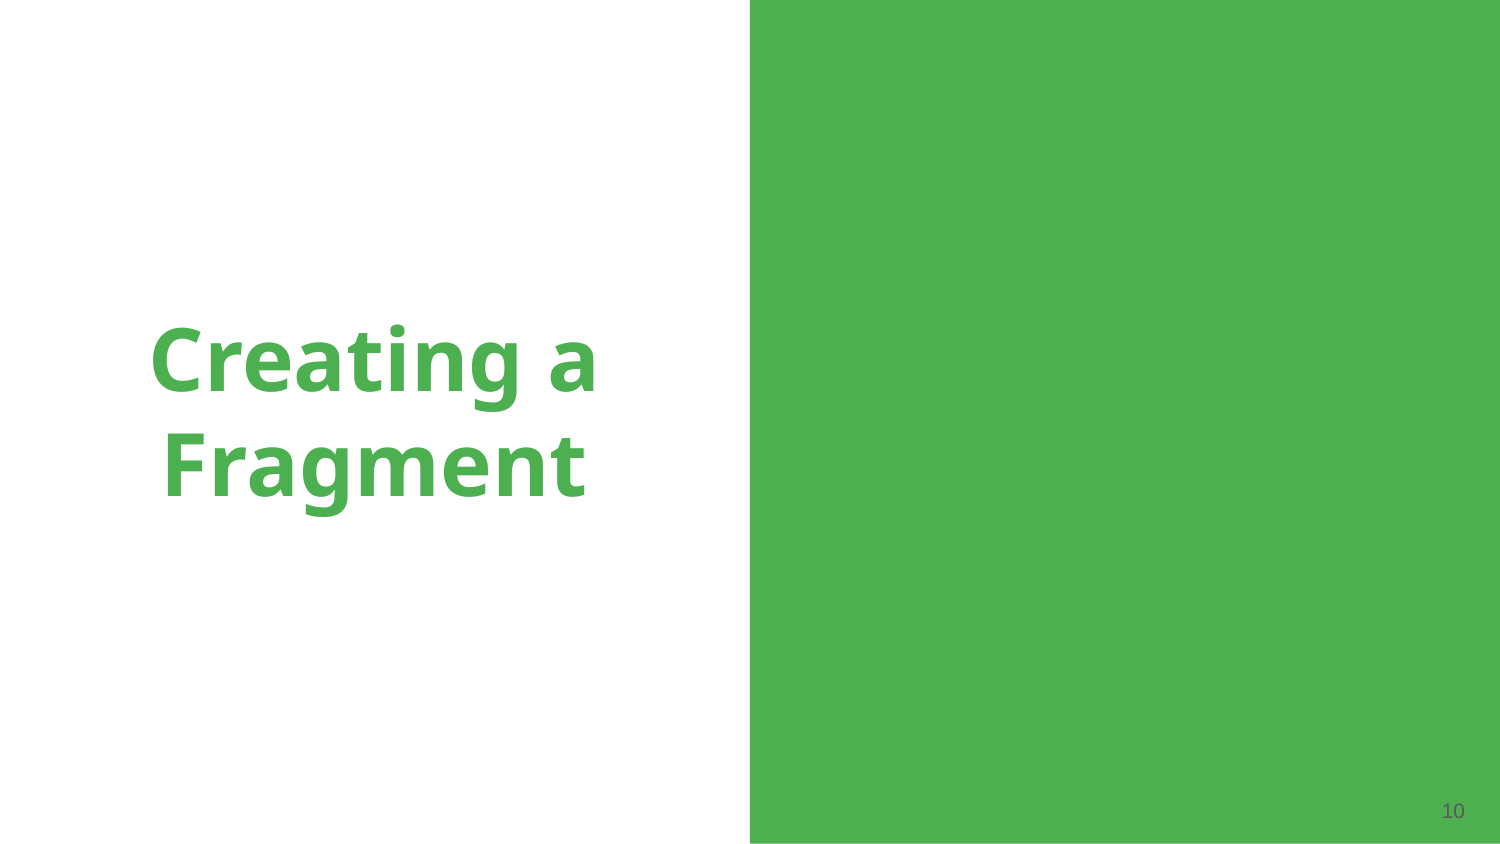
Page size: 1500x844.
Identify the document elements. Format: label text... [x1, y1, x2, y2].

title Creating a Fragment [22, 137, 726, 530]
slide_number 10 [1389, 777, 1480, 842]
